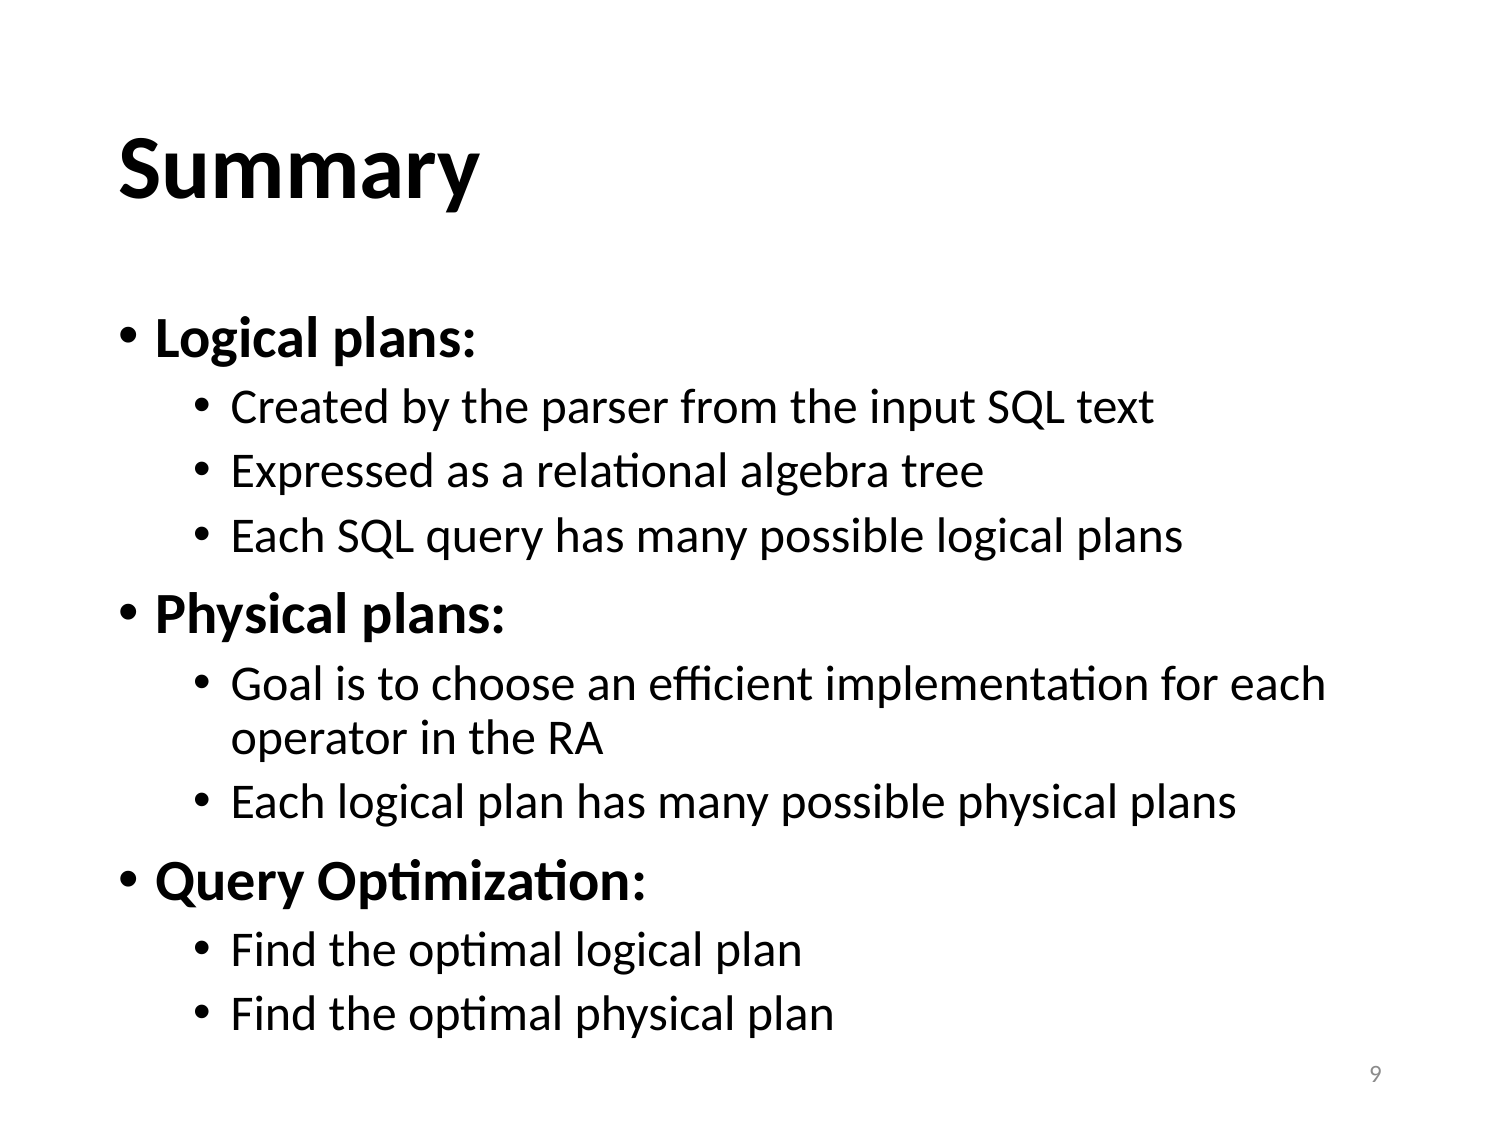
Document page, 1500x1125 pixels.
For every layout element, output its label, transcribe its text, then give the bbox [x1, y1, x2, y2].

title Summary [103, 59, 1397, 278]
list Logical plans: Created by the parser from the input SQL text Expressed as a relational algebra tree Each SQL query has many possible logical plans Physical plans: Goal is to choose an efficient implementation for each operator in the RA Each logical plan has many possible physical plans Query Optimization: Find the optimal logical plan Find the optimal physical plan [103, 299, 1397, 1103]
slide_number 9 [1059, 1042, 1397, 1103]
